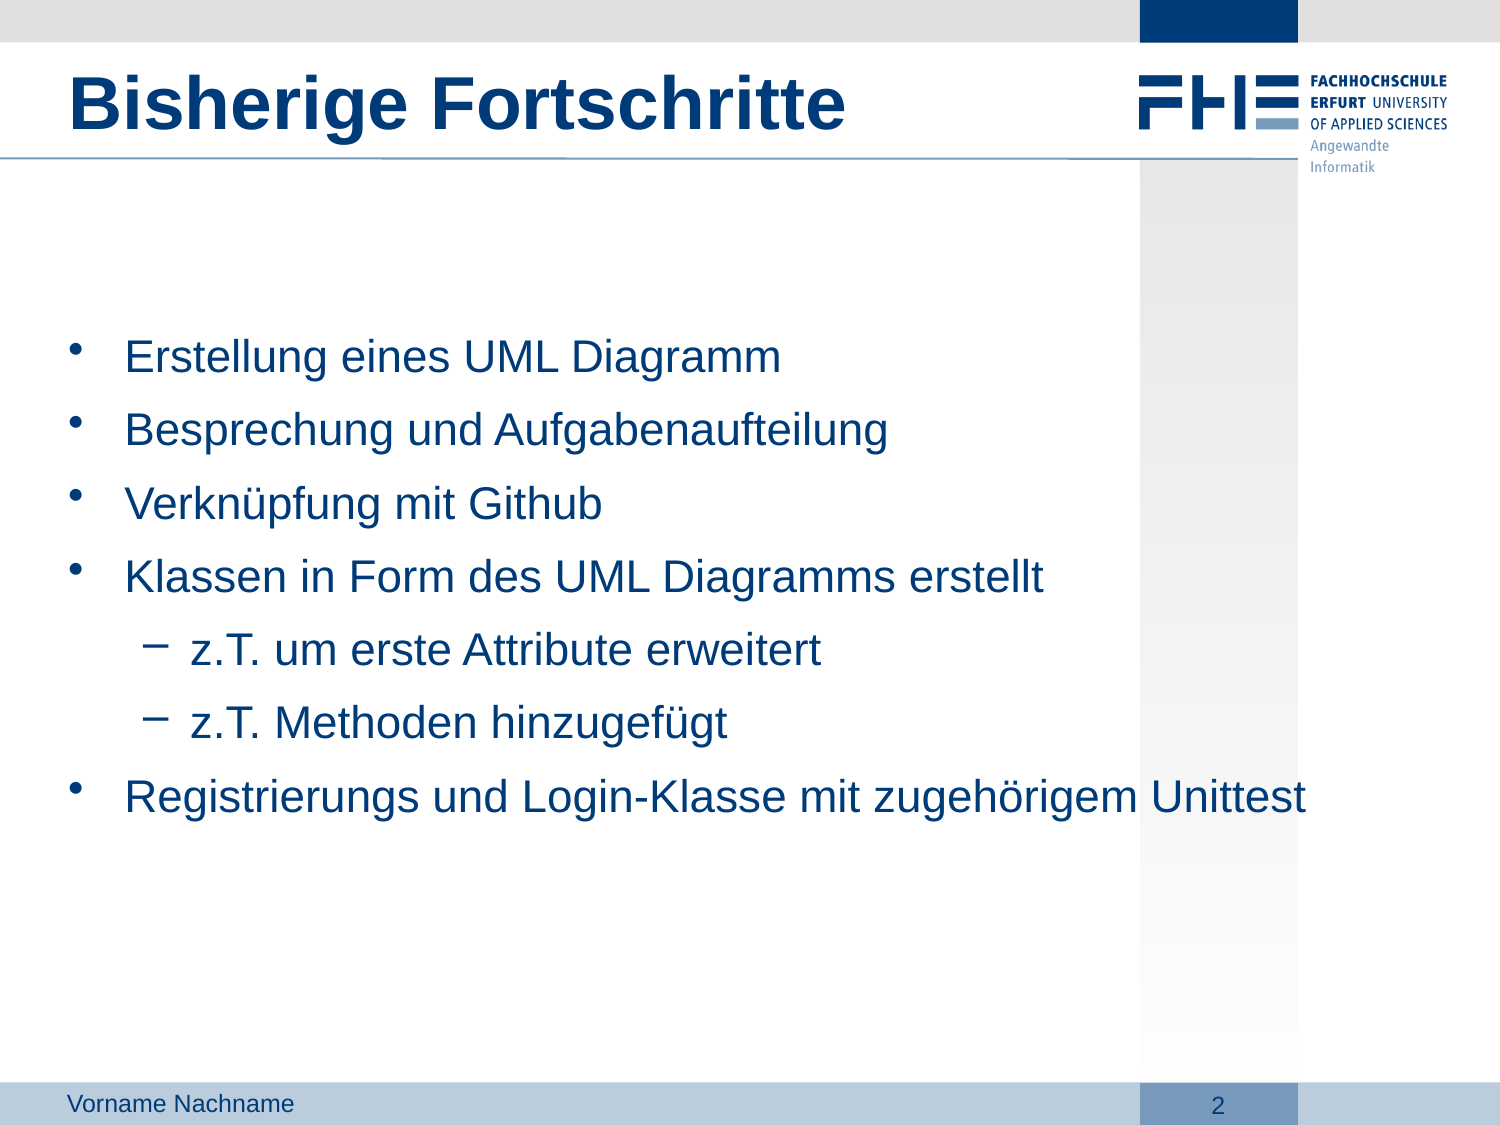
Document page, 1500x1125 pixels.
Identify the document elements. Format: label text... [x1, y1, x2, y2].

list Erstellung eines UML Diagramm Besprechung und Aufgabenaufteilung Verknüpfung mit Github Klassen in Form des UML Diagramms erstellt z.T. um erste Attribute erweitert z.T. Methoden hinzugefügt Registrierungs und Login-Klasse mit zugehörigem Unittest [53, 172, 1500, 1083]
title Bisherige Fortschritte [53, 58, 1140, 142]
picture [1139, 75, 1447, 172]
